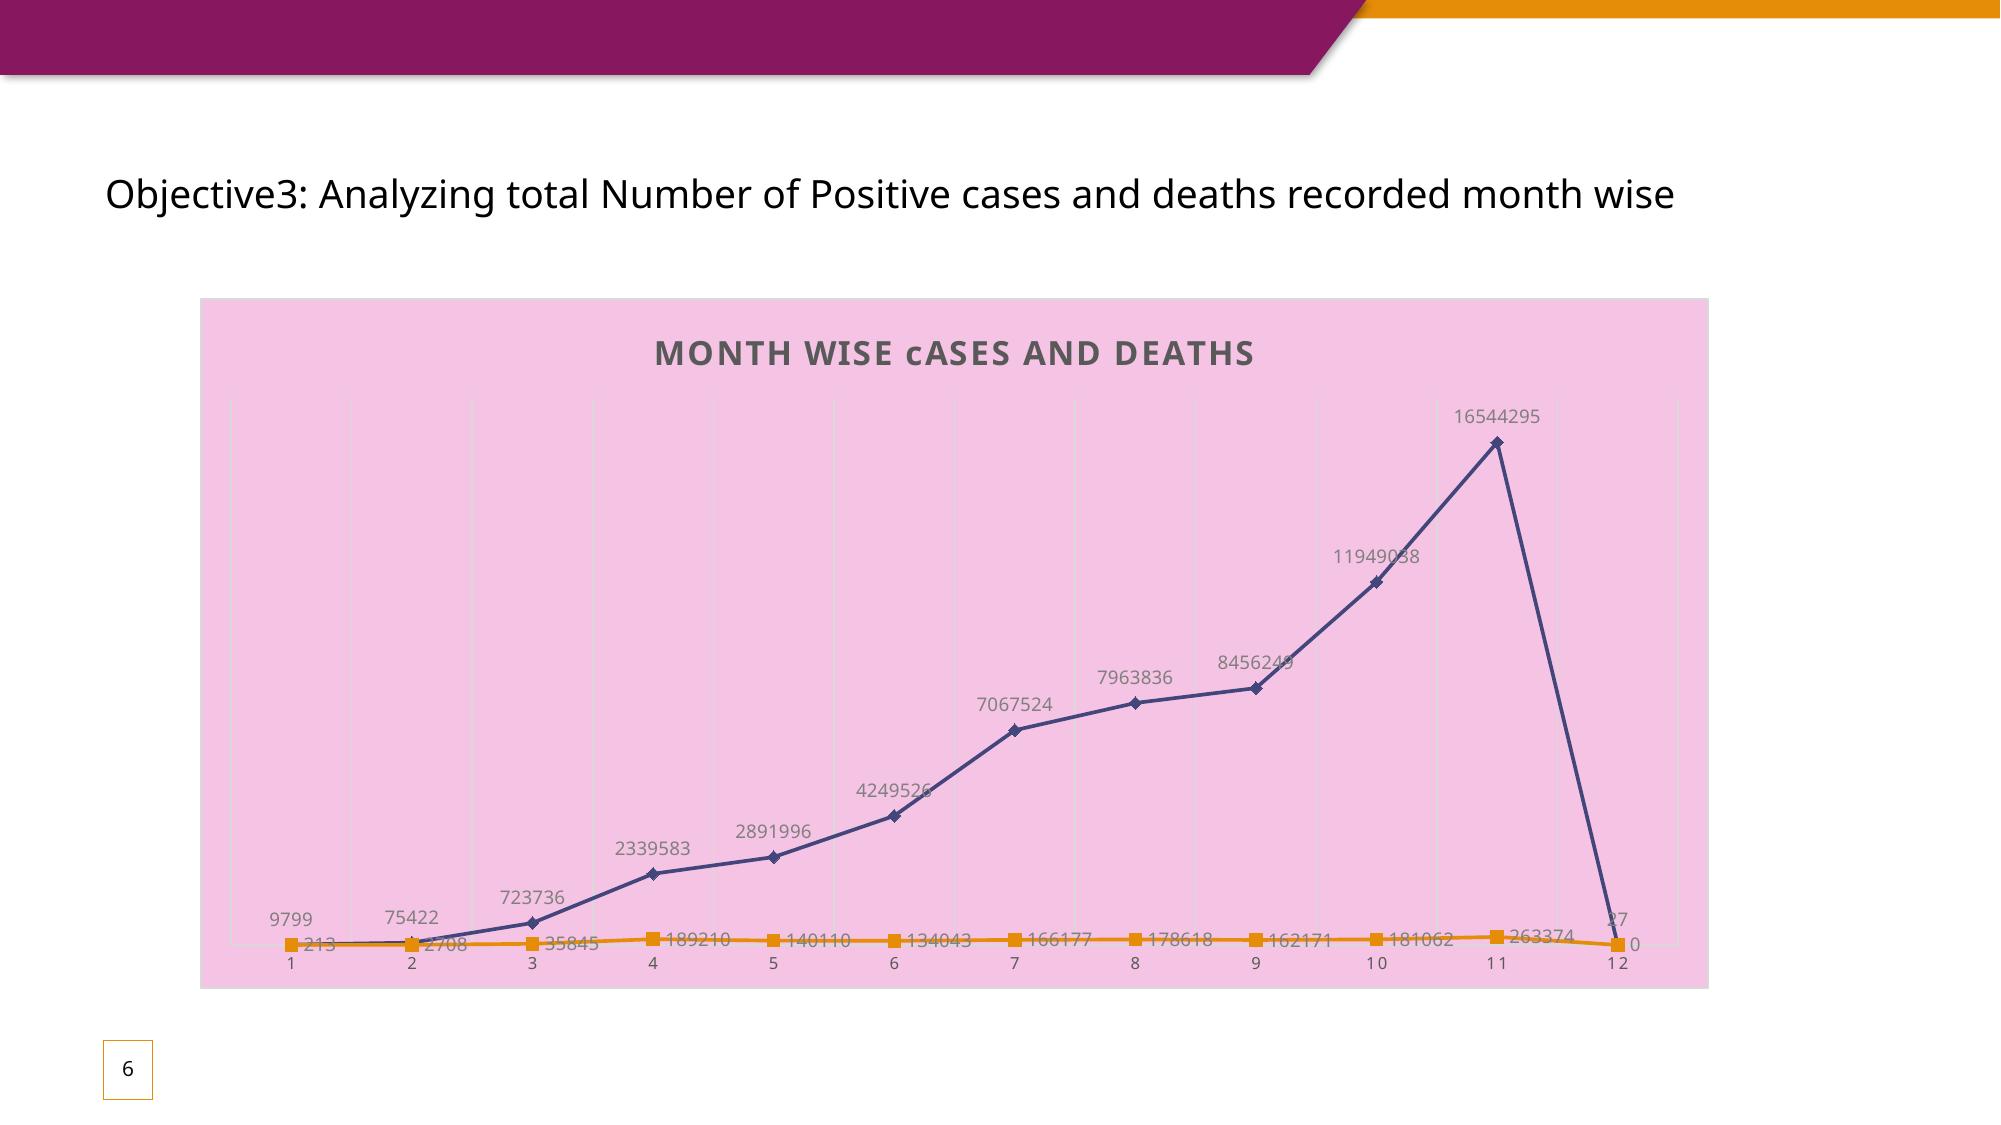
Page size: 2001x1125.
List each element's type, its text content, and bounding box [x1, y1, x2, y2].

slide_number 6 [103, 1040, 153, 1100]
chart [199, 298, 1710, 989]
title Objective3: Analyzing total Number of Positive cases and deaths recorded month wise [90, 162, 1863, 279]
